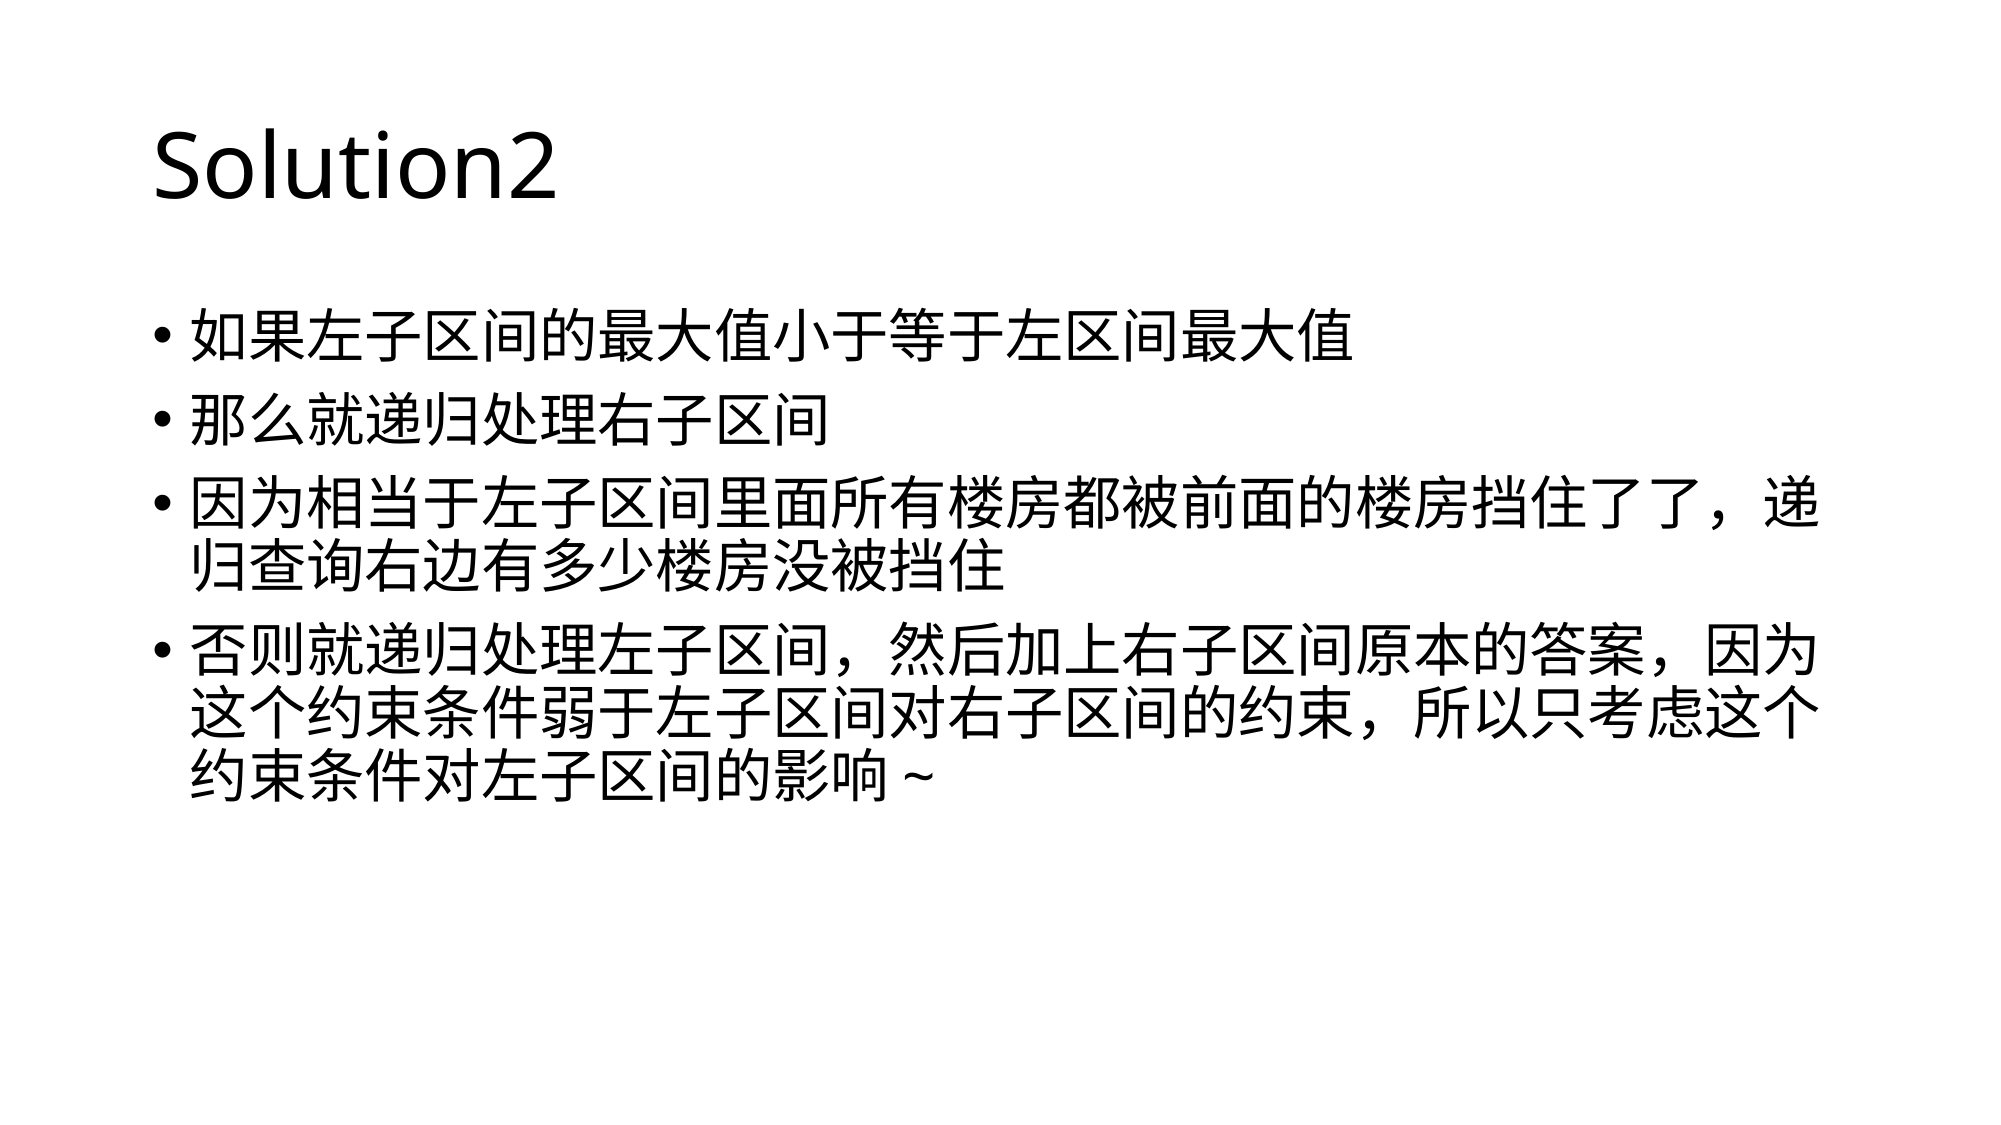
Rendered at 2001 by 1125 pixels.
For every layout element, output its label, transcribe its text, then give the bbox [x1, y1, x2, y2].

title Solution2 [137, 59, 1863, 278]
list 如果左子区间的最大值小于等于左区间最大值 那么就递归处理右子区间 因为相当于左子区间里面所有楼房都被前面的楼房挡住了了，递归查询右边有多少楼房没被挡住 否则就递归处理左子区间，然后加上右子区间原本的答案，因为这个约束条件弱于左子区间对右子区间的约束，所以只考虑这个约束条件对左子区间的影响~ [137, 299, 1863, 1014]
